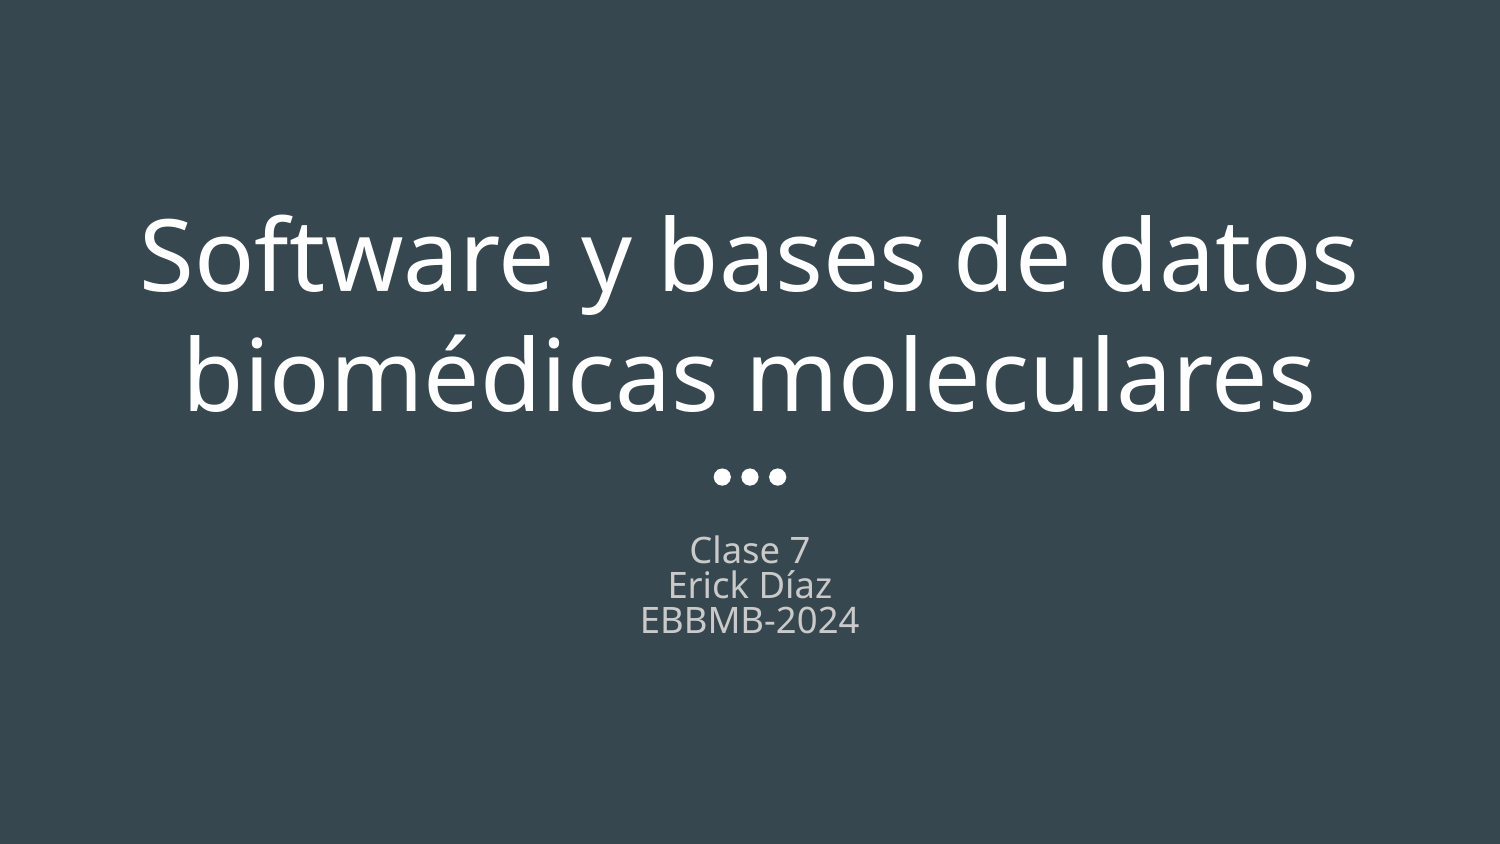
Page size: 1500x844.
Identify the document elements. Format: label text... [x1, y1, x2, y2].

text_box Clase 7 Erick Díaz EBBMB-2024 [110, 520, 1390, 651]
title Software y bases de datos biomédicas moleculares [110, 162, 1390, 447]
